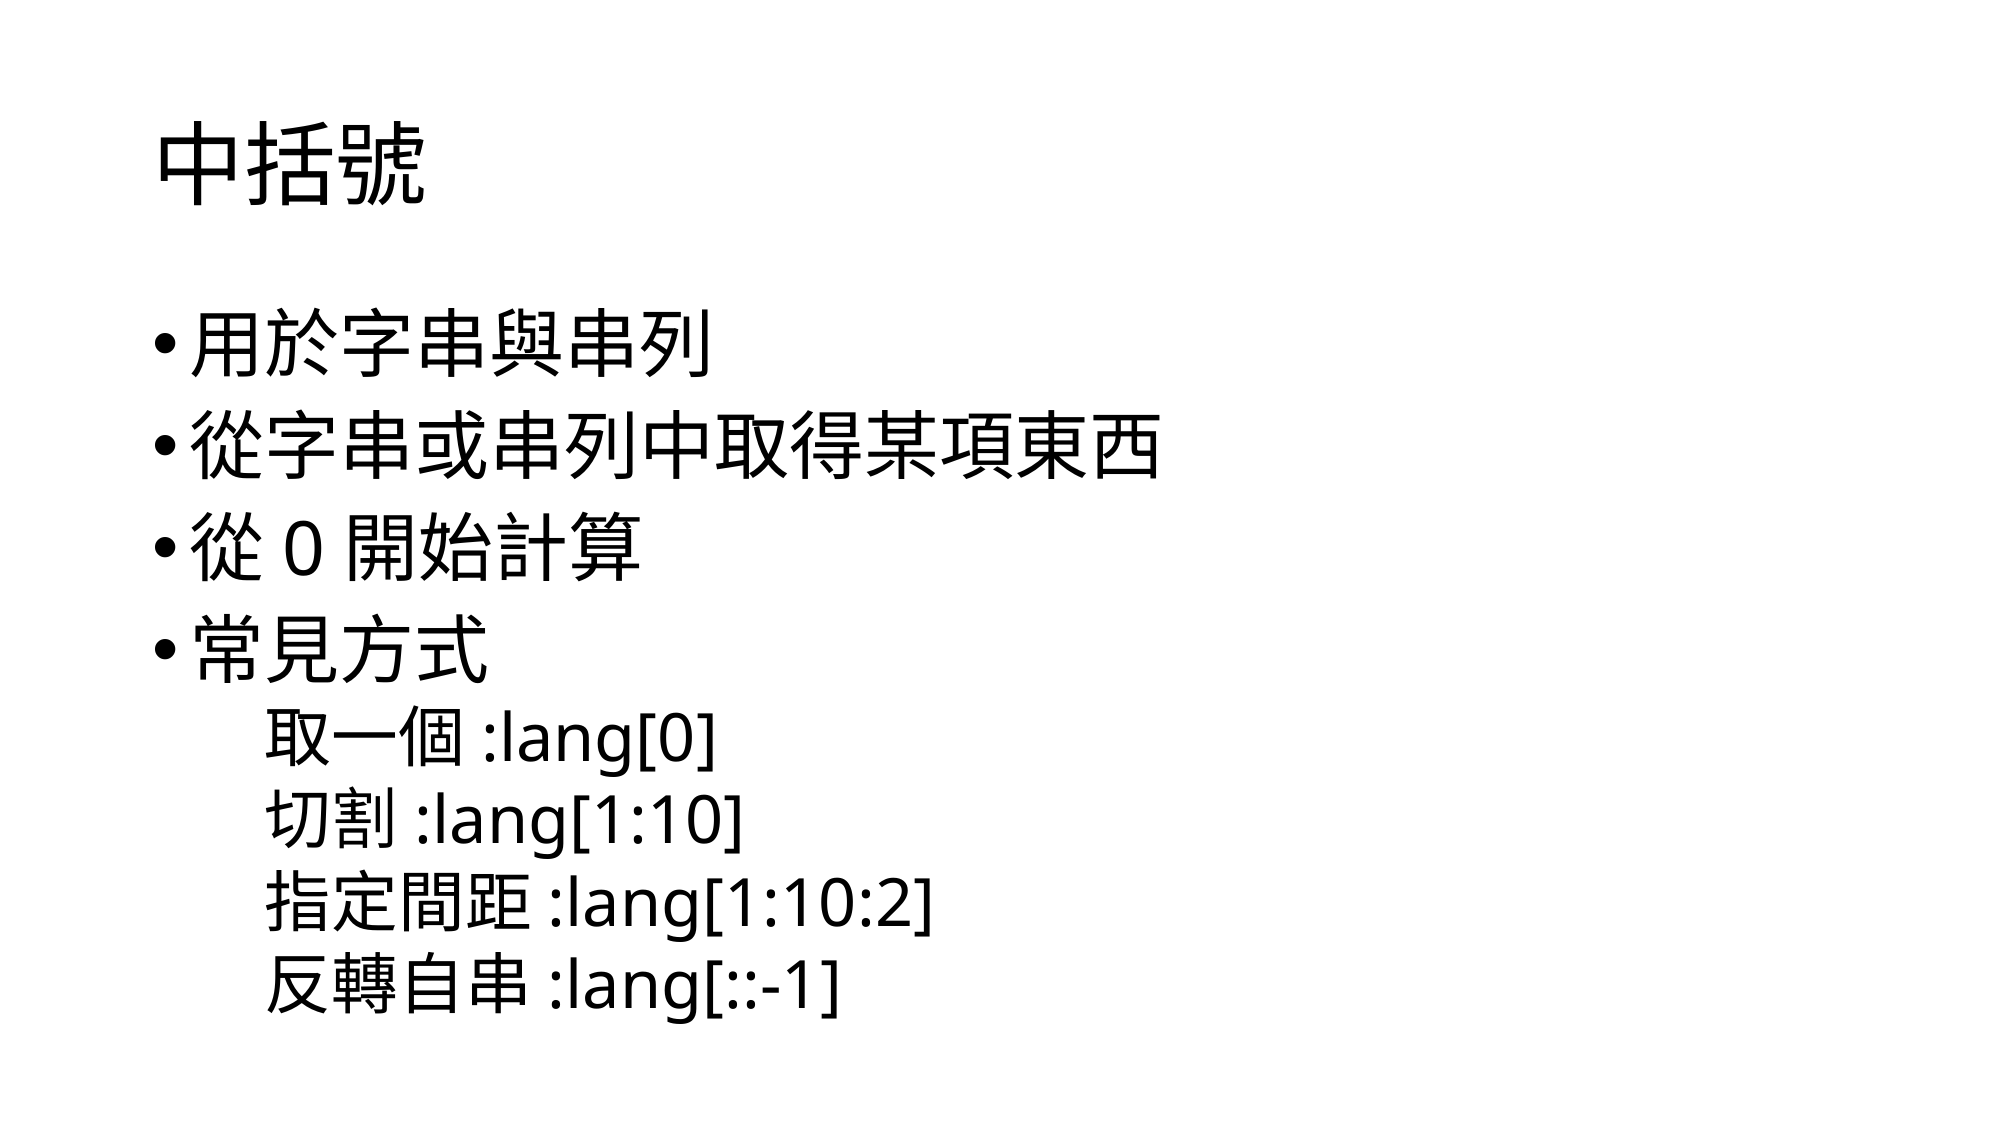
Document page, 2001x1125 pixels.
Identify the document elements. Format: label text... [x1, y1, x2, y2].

title 中括號 [137, 59, 1863, 278]
list 用於字串與串列 從字串或串列中取得某項東西 從0開始計算 常見方式 取一個:lang[0] 切割:lang[1:10] 指定間距:lang[1:10:2] 反轉自串:lang[::-1] [137, 299, 1863, 1125]
